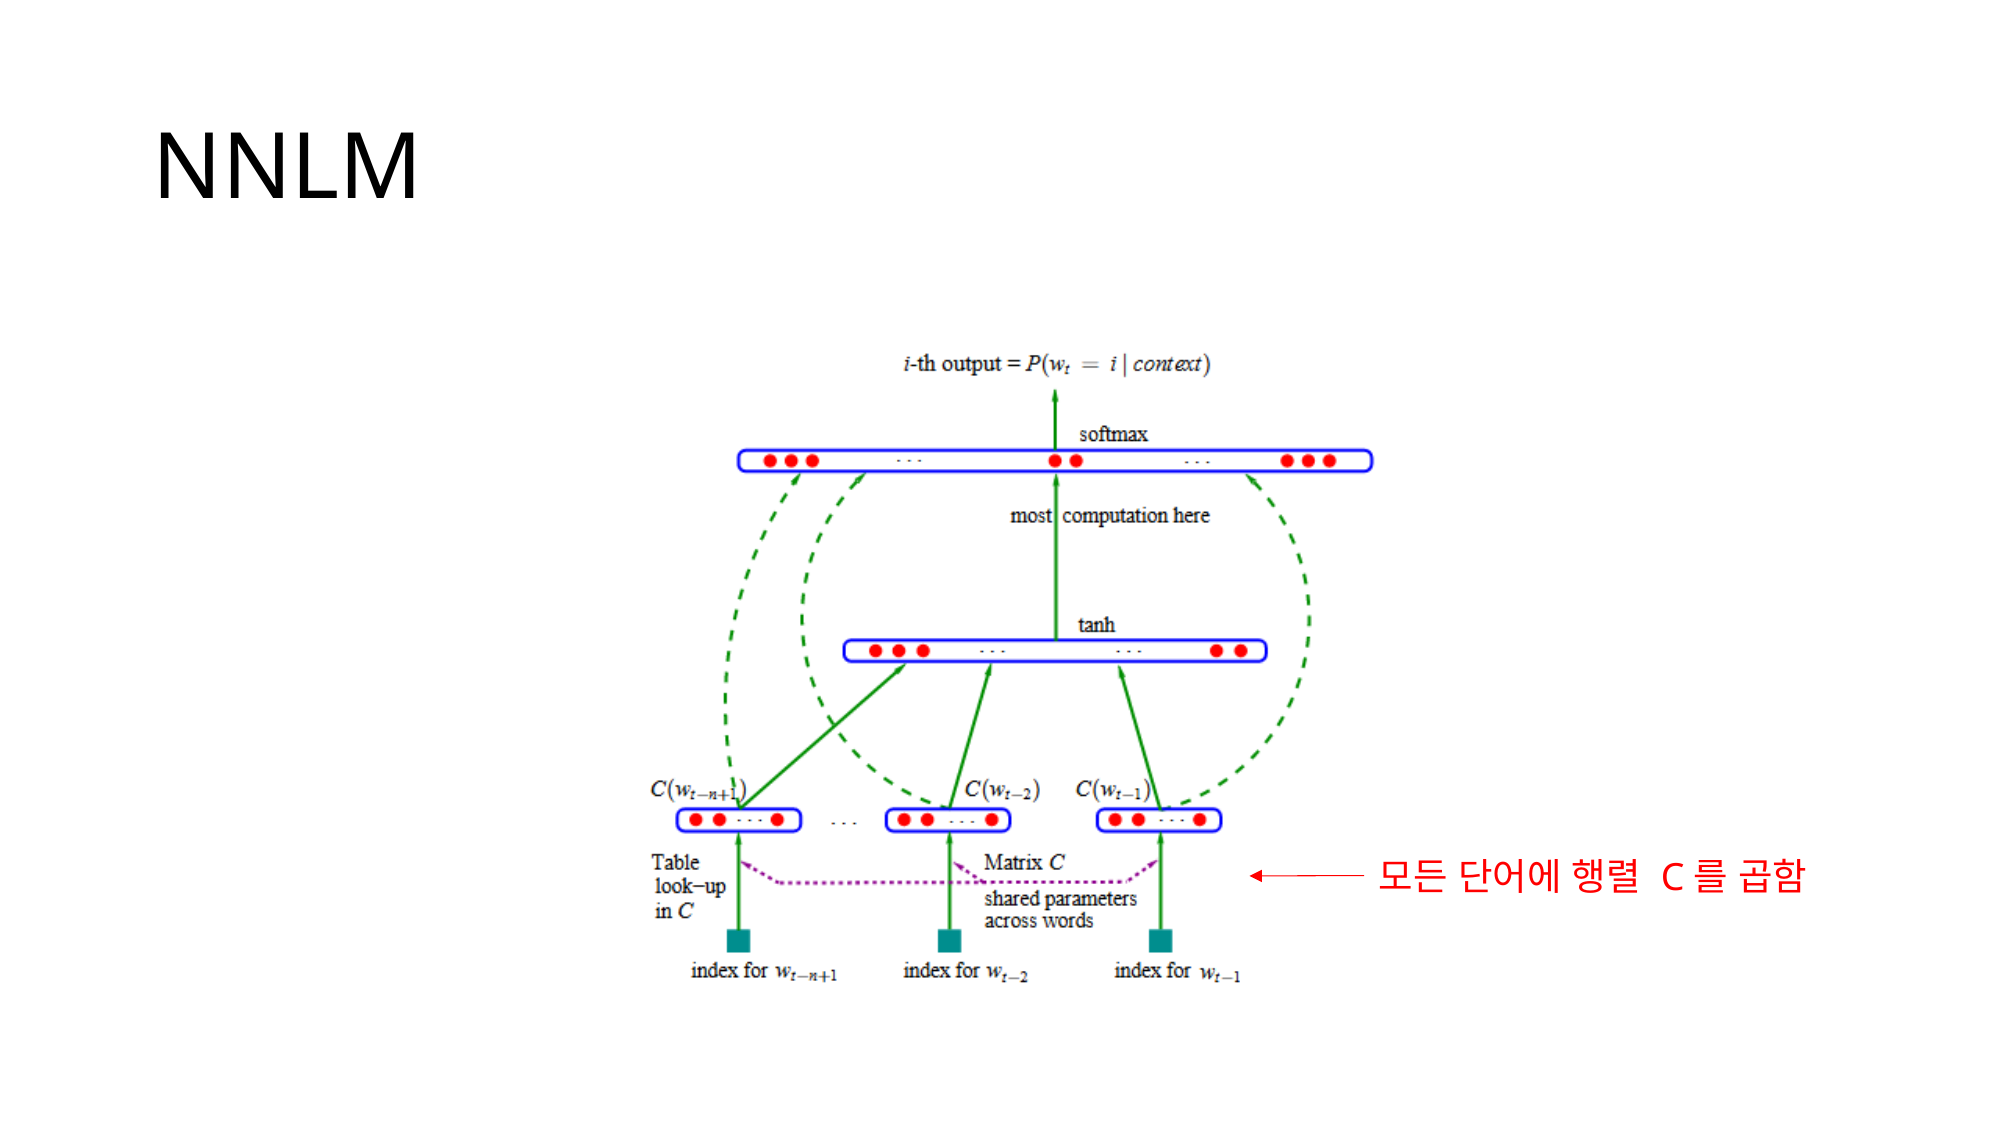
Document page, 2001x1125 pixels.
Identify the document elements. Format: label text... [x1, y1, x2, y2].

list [599, 317, 1401, 995]
text_box 모든 단어에 행렬 C를 곱함 [1401, 845, 1823, 906]
title NNLM [137, 59, 1863, 278]
